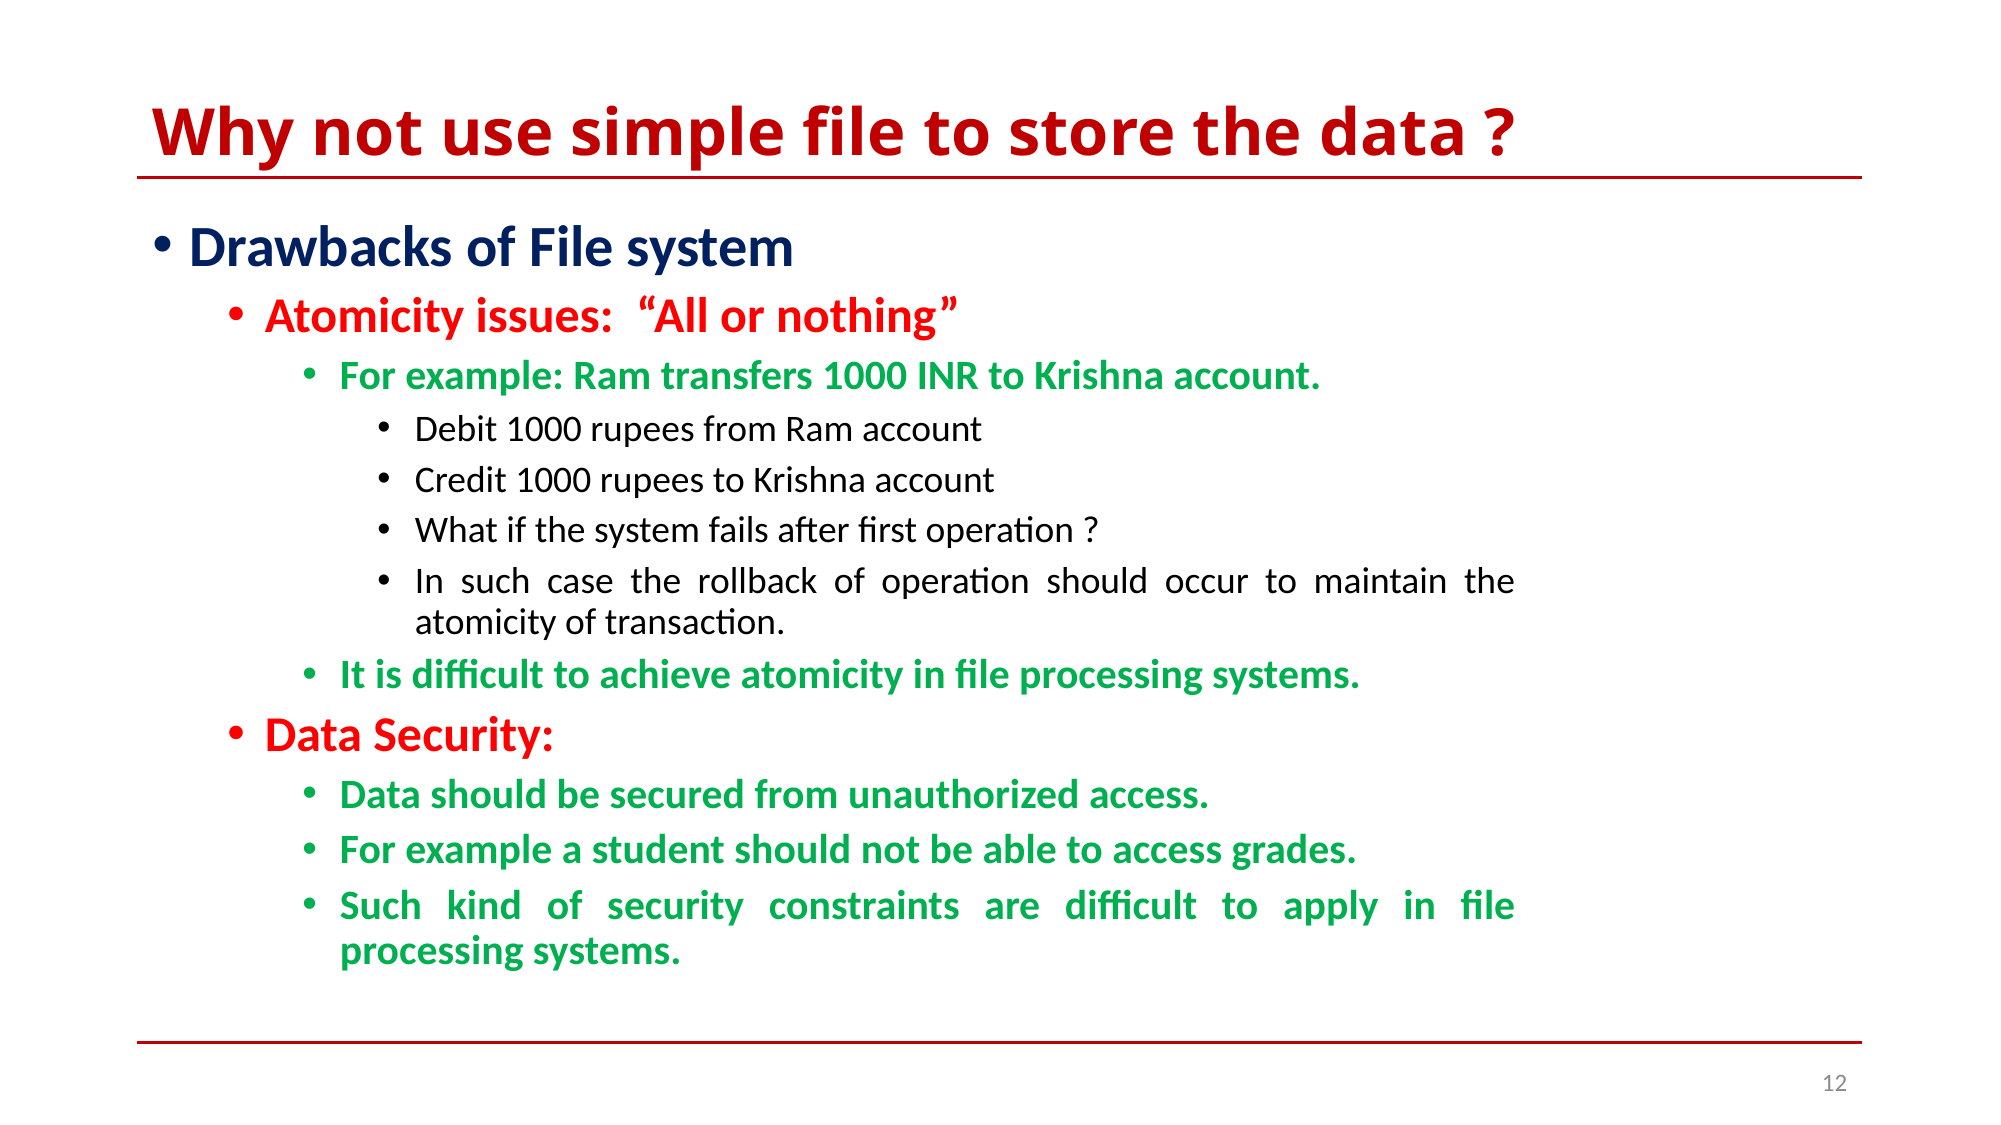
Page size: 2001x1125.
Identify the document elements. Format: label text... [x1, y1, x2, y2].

list Drawbacks of File system Atomicity issues: “All or nothing” For example: Ram transfers 1000 INR to Krishna account. Debit 1000 rupees from Ram account Credit 1000 rupees to Krishna account What if the system fails after first operation ? In such case the rollback of operation should occur to maintain the atomicity of transaction. It is difficult to achieve atomicity in file processing systems. Data Security: Data should be secured from unauthorized access. For example a student should not be able to access grades. Such kind of security constraints are difficult to apply in file processing systems. [137, 208, 1532, 1014]
title Why not use simple file to store the data ? [137, 90, 1863, 178]
slide_number 12 [1412, 1051, 1863, 1111]
